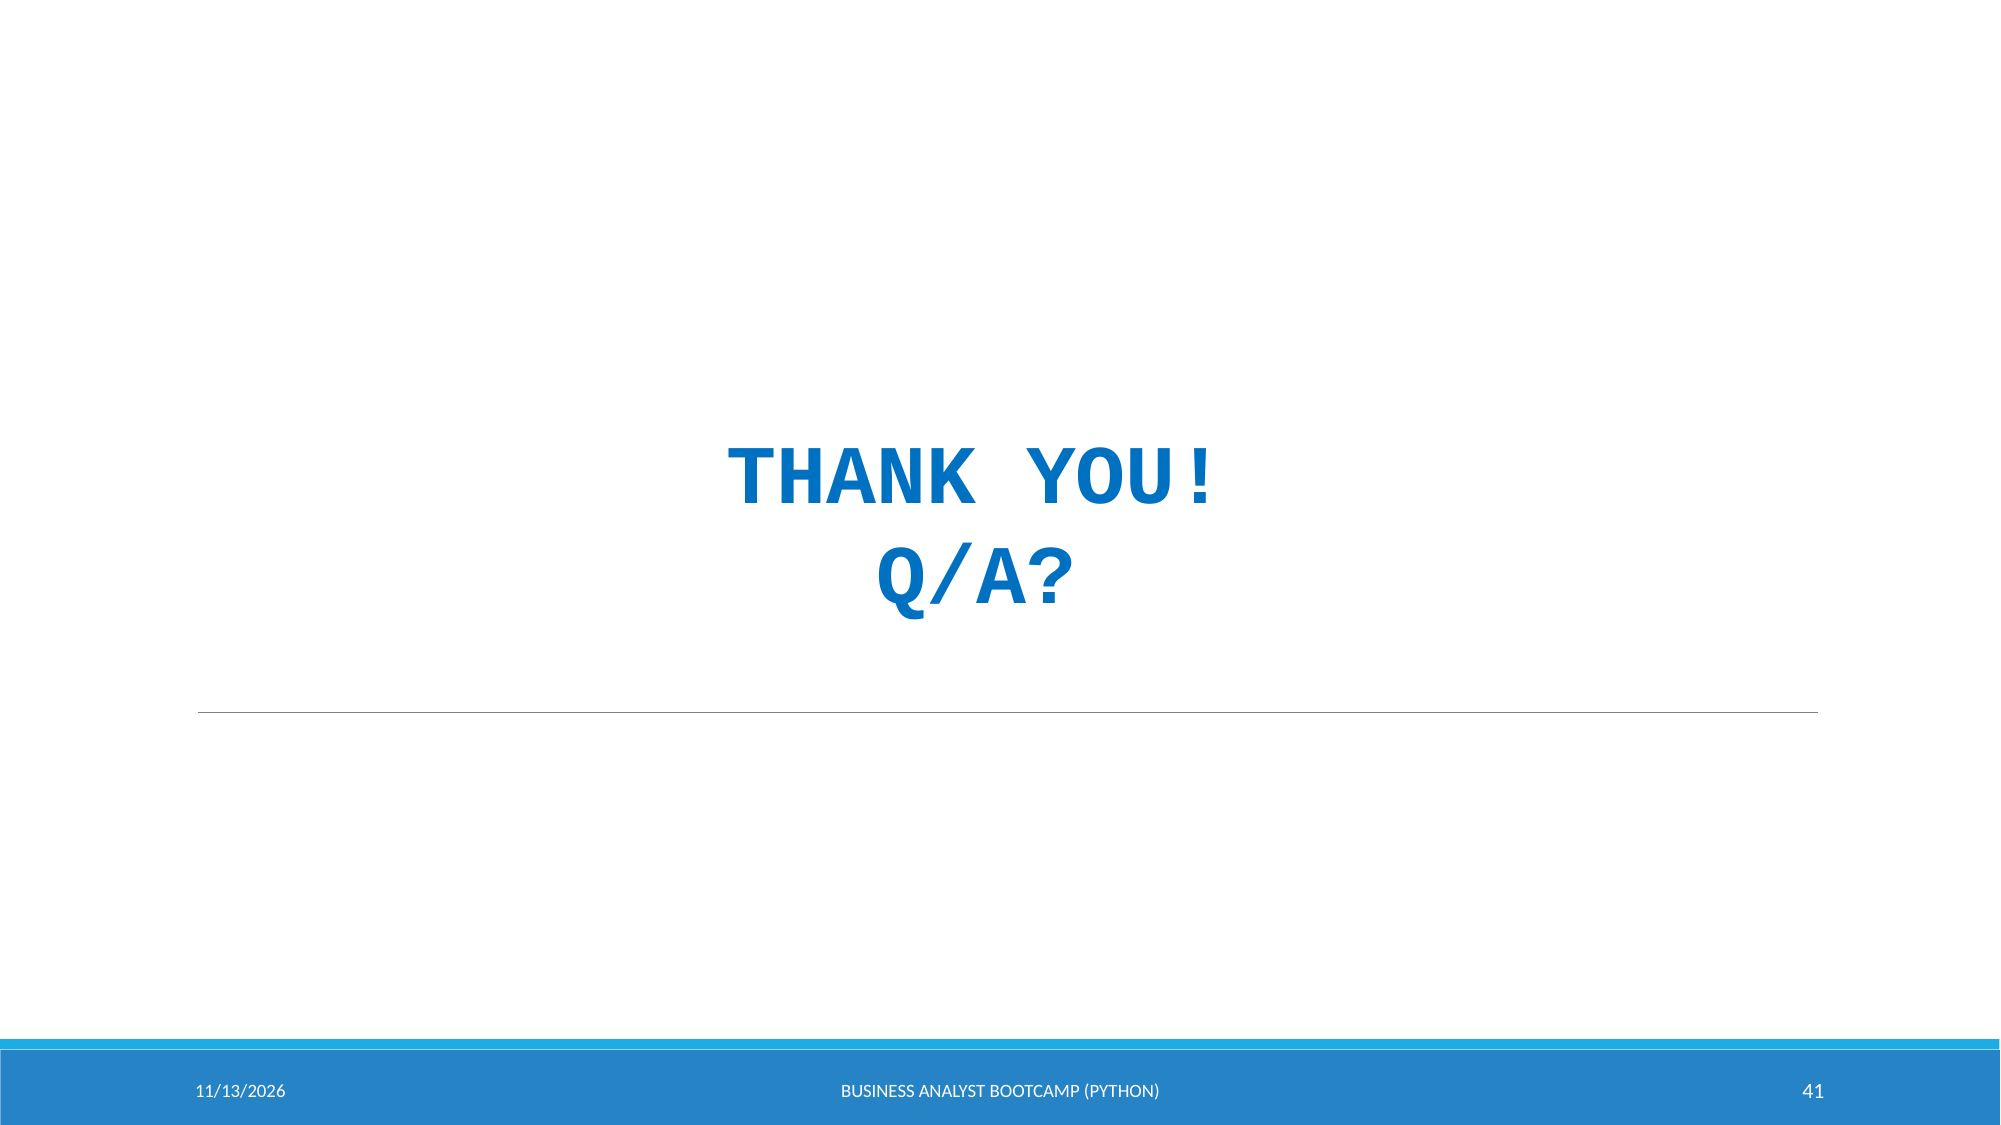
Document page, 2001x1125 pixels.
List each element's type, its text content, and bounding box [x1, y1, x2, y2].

footer Business Analyst Bootcamp (PYTHON) [604, 1059, 1396, 1120]
text_box THANK YOU! Q/A? [299, 399, 1653, 740]
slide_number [180, 1059, 586, 1120]
slide_number 41 [1624, 1059, 1840, 1120]
